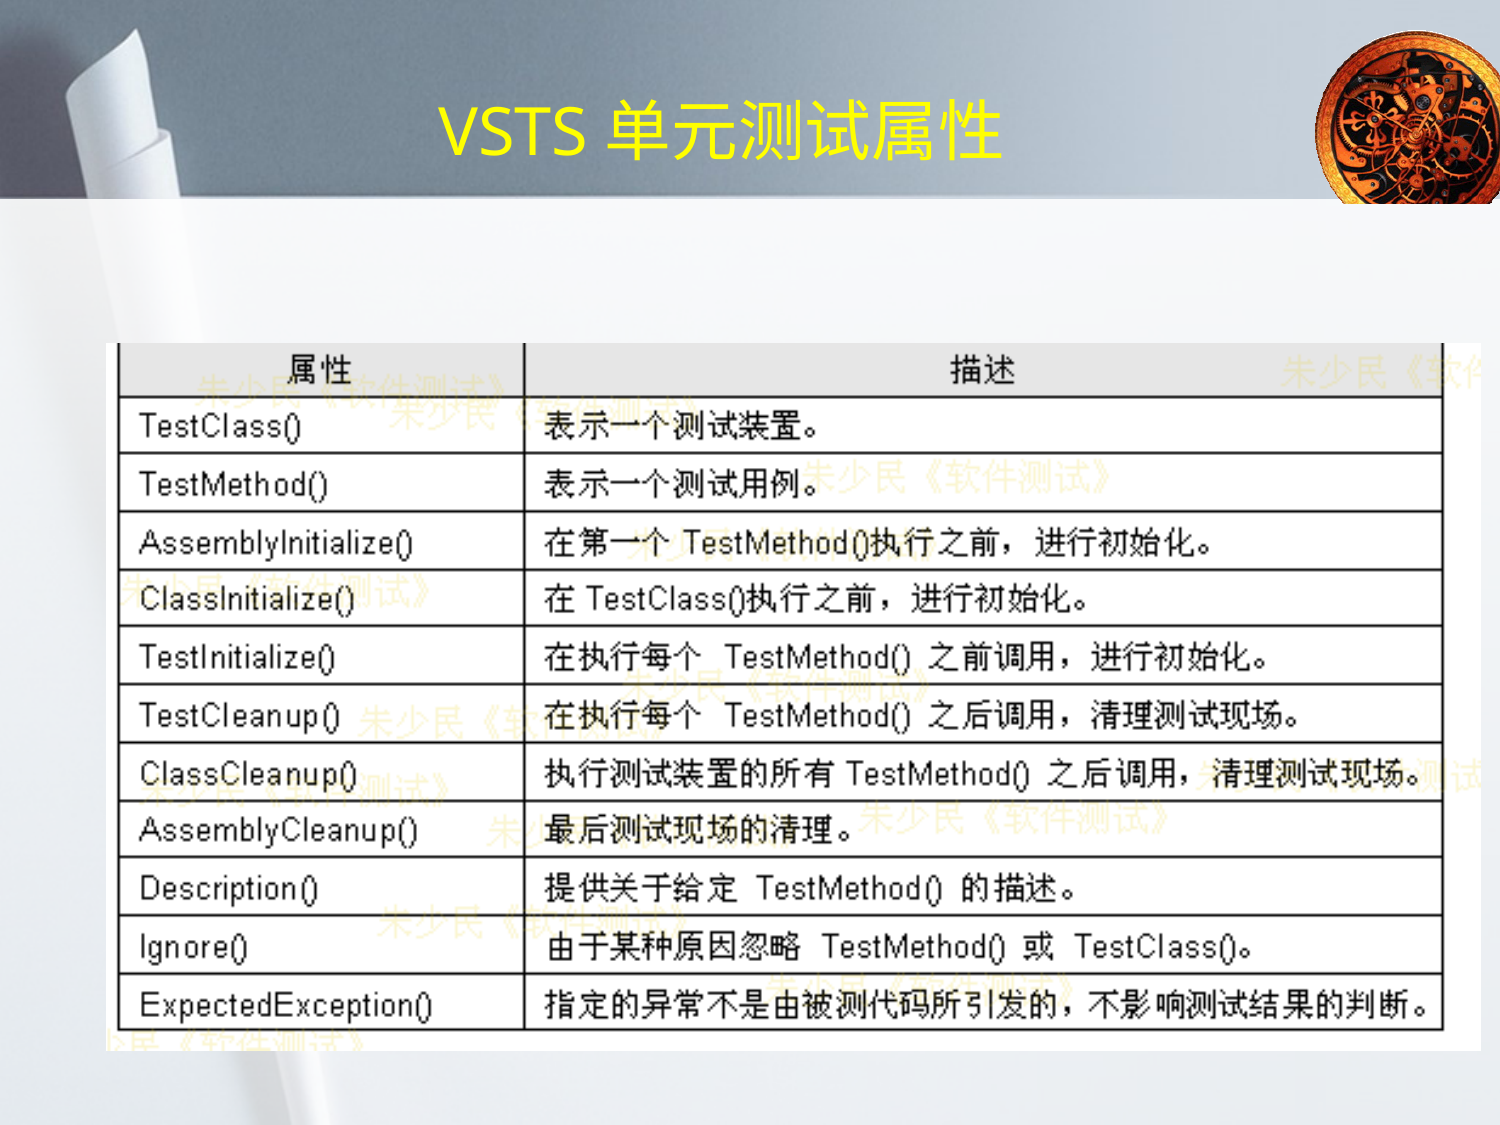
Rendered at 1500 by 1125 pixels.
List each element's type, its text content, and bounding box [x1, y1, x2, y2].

title VSTS单元测试属性 [300, 77, 1143, 179]
picture [0, 0, 1500, 204]
picture [105, 343, 1482, 1052]
